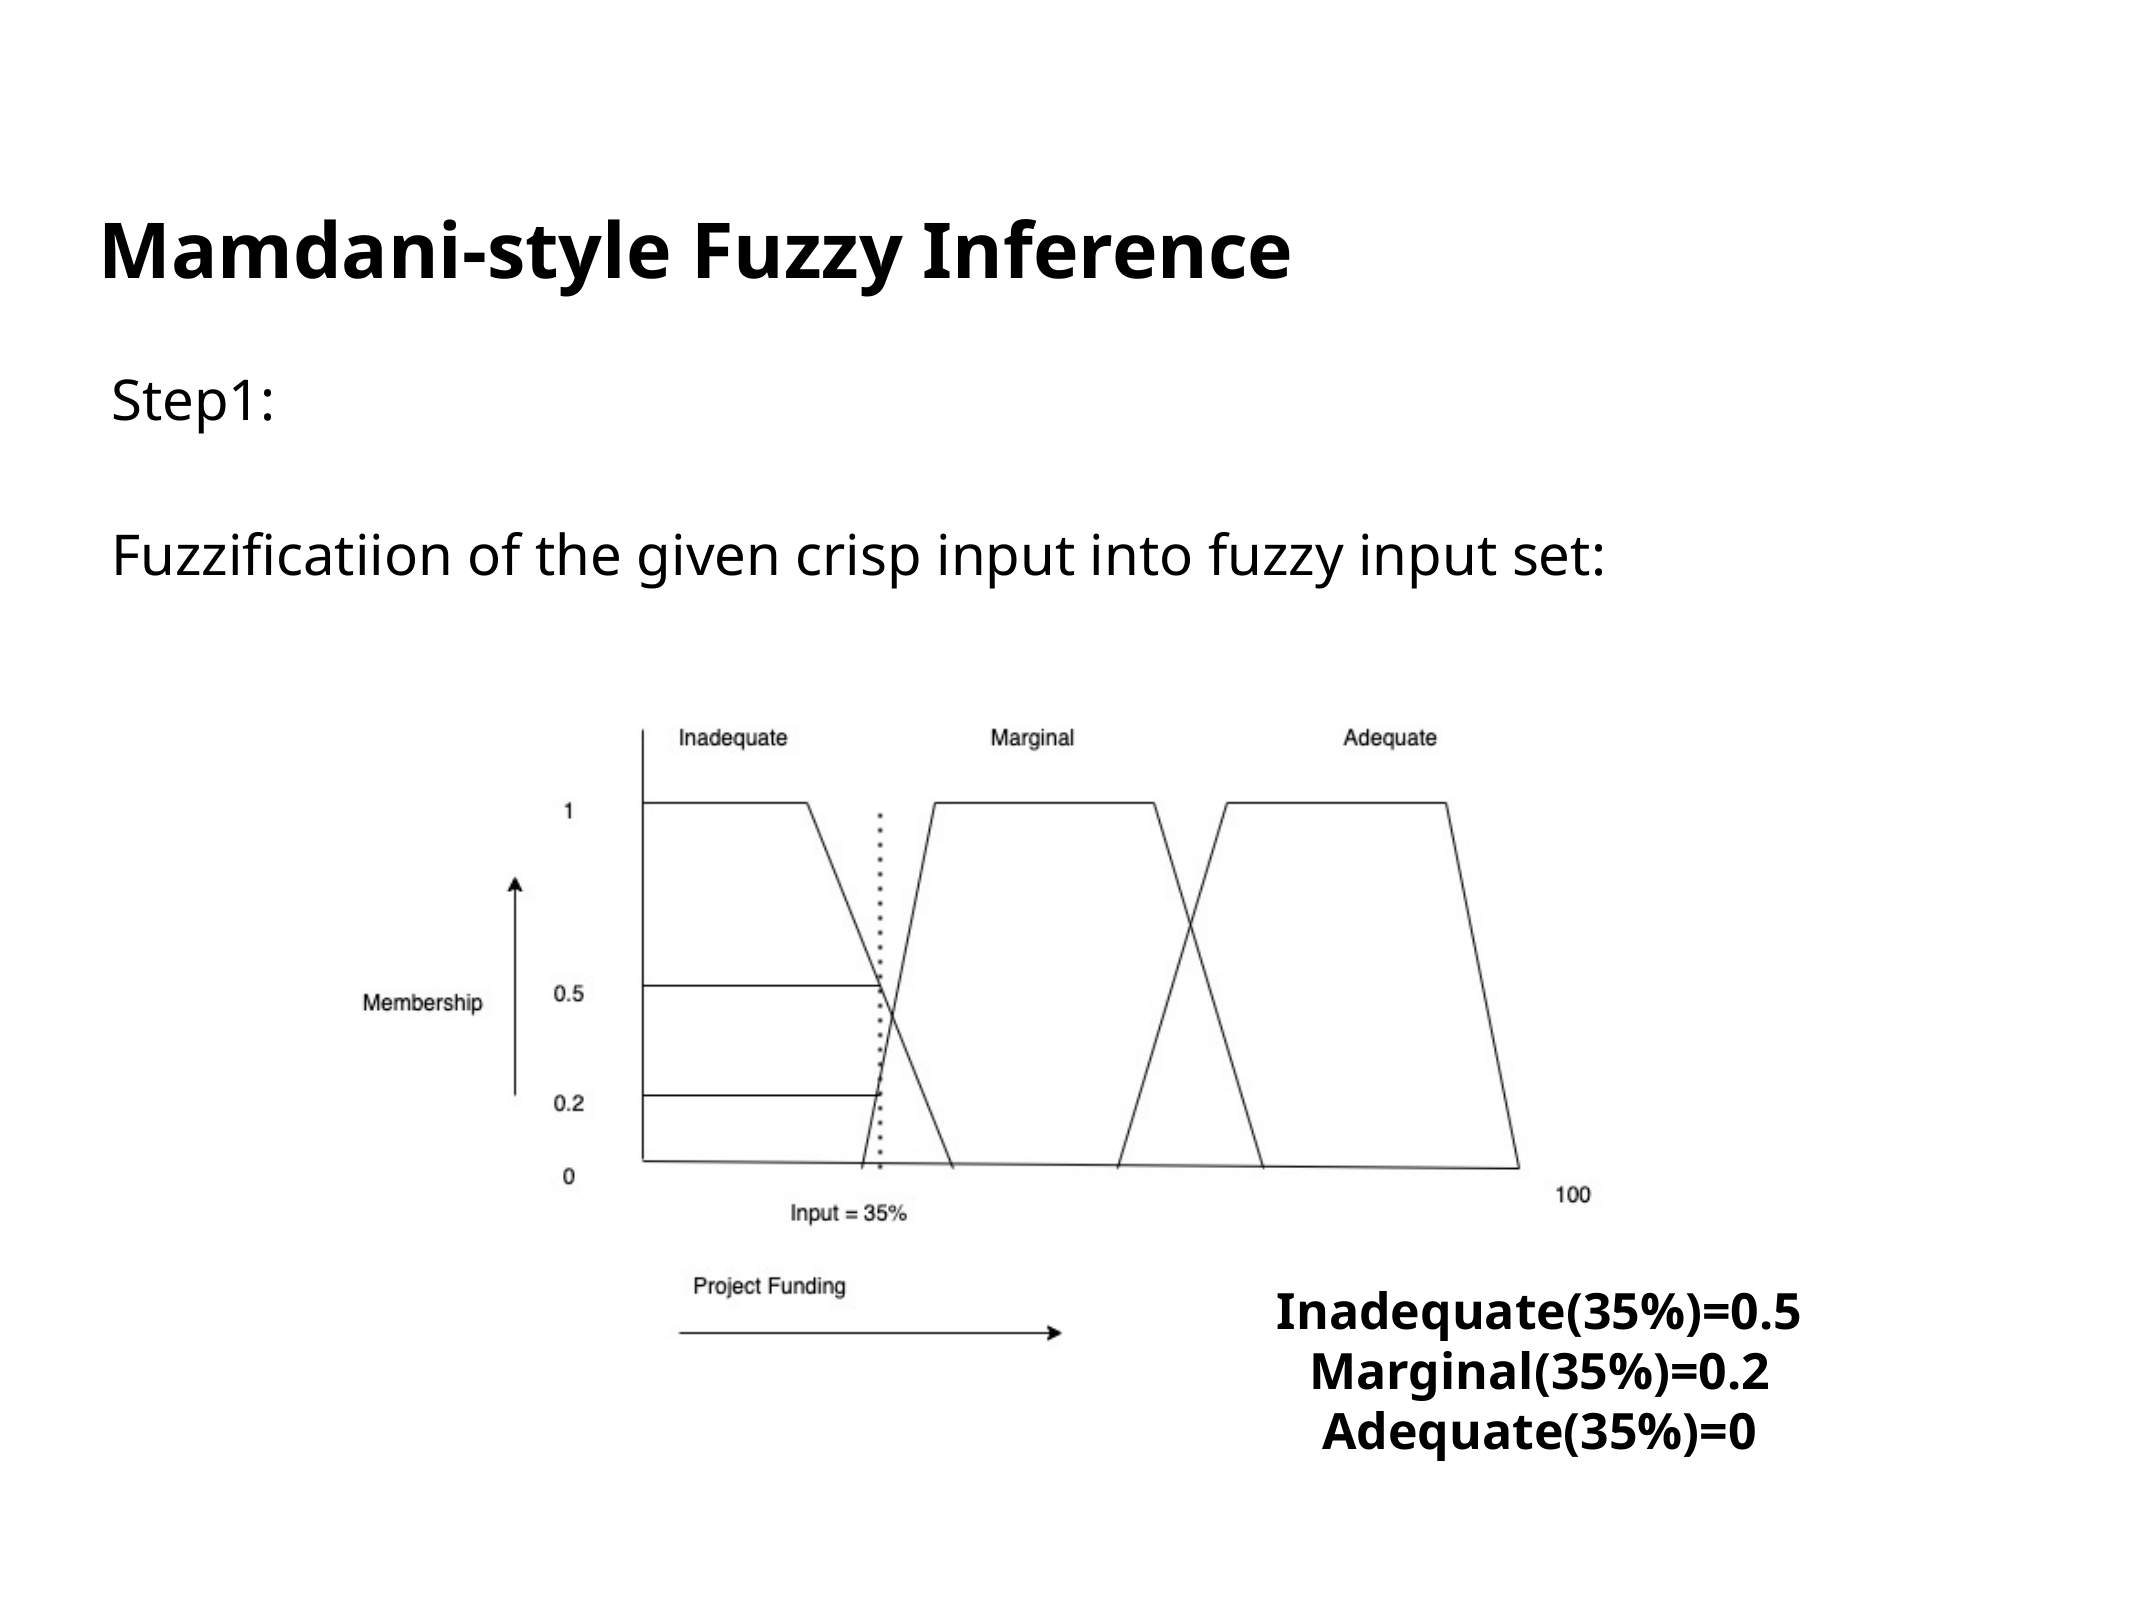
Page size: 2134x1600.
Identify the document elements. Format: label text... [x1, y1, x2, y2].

text_box Mamdani-style Fuzzy Inference [90, 192, 1302, 302]
picture [332, 711, 1630, 1349]
text_box Inadequate(35%)=0.5 Marginal(35%)=0.2 Adequate(35%)=0 [1268, 1270, 1811, 1468]
list Step1: Fuzzificatiion of the given crisp input into fuzzy input set: [102, 332, 1762, 618]
